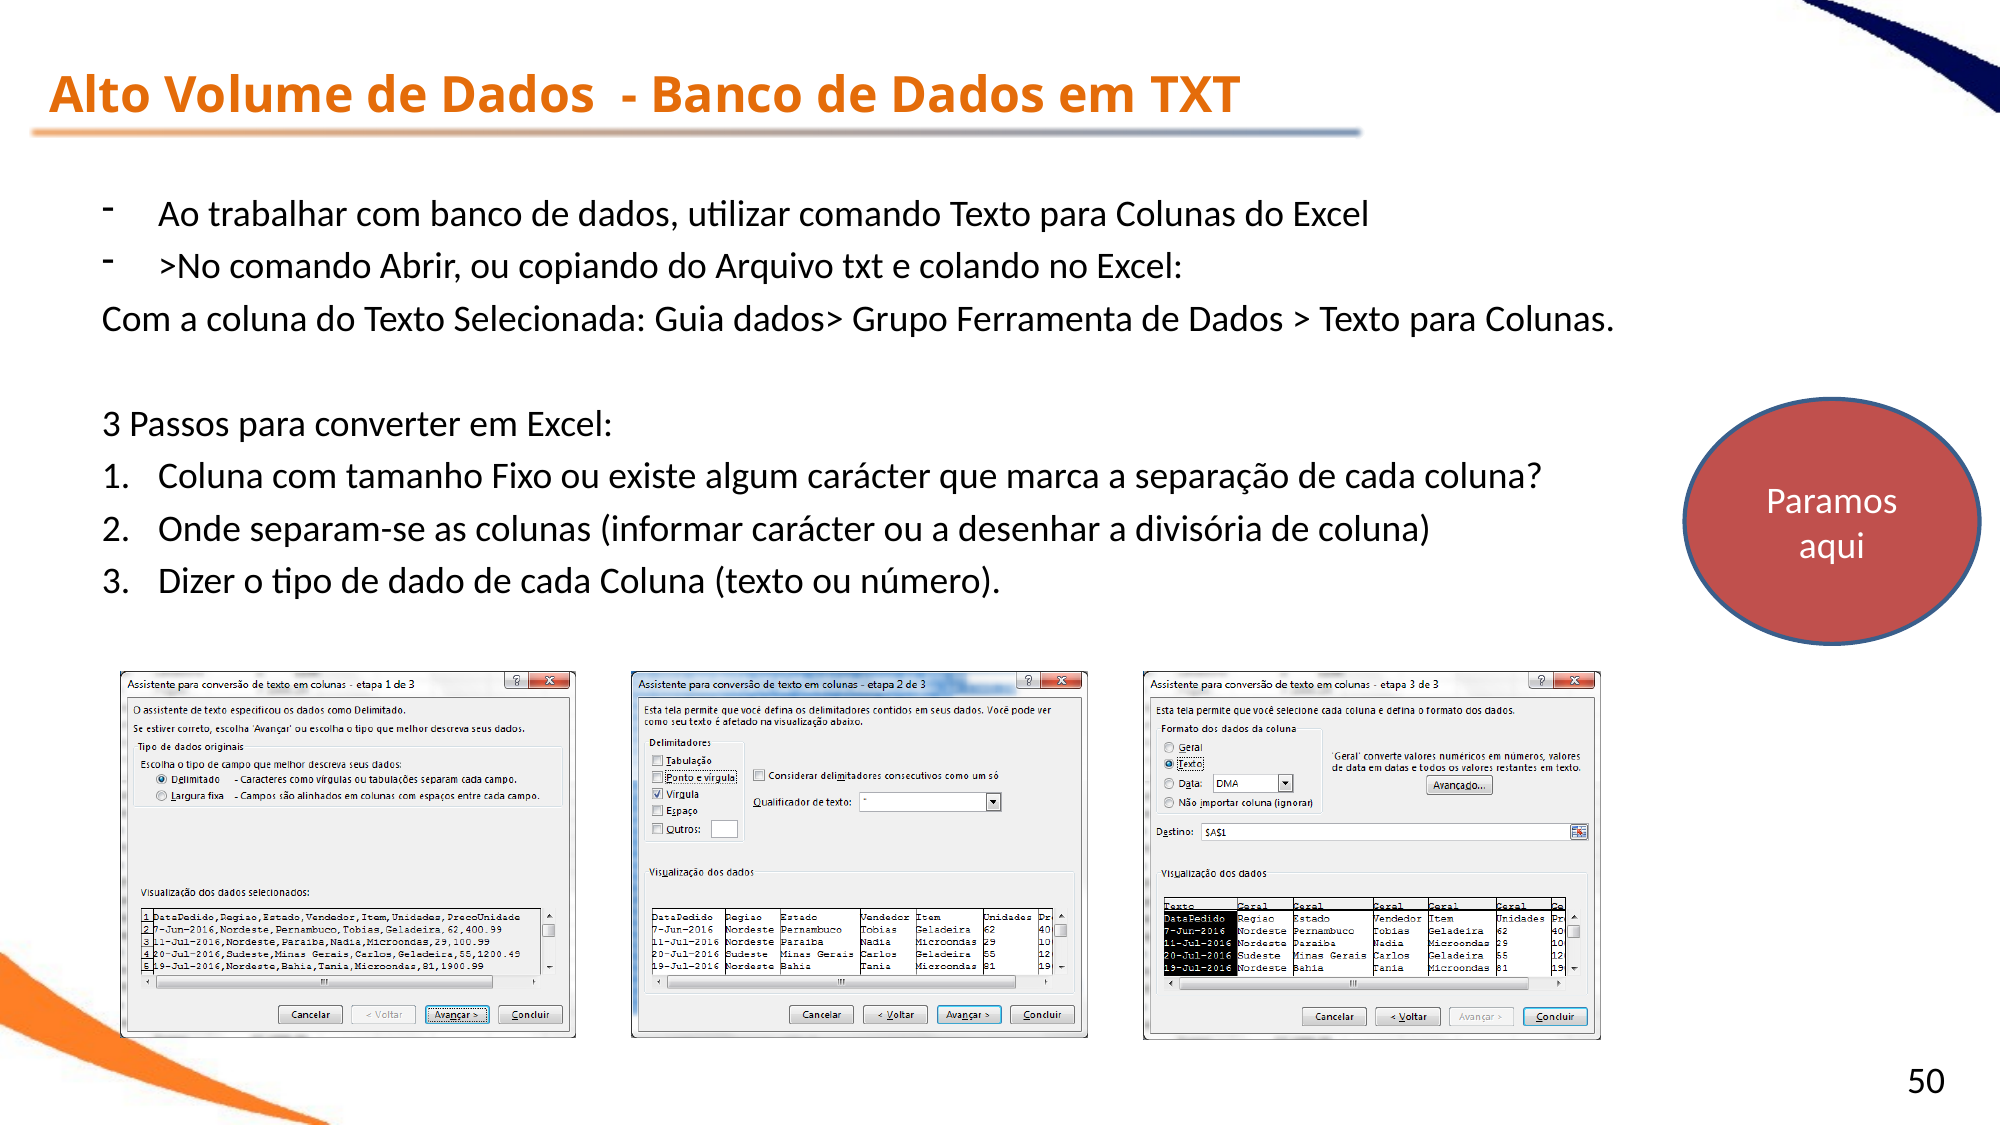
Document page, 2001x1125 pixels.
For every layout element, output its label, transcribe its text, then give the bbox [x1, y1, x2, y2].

picture [0, 0, 2000, 1125]
text_box Paramos aqui [1682, 396, 1982, 646]
